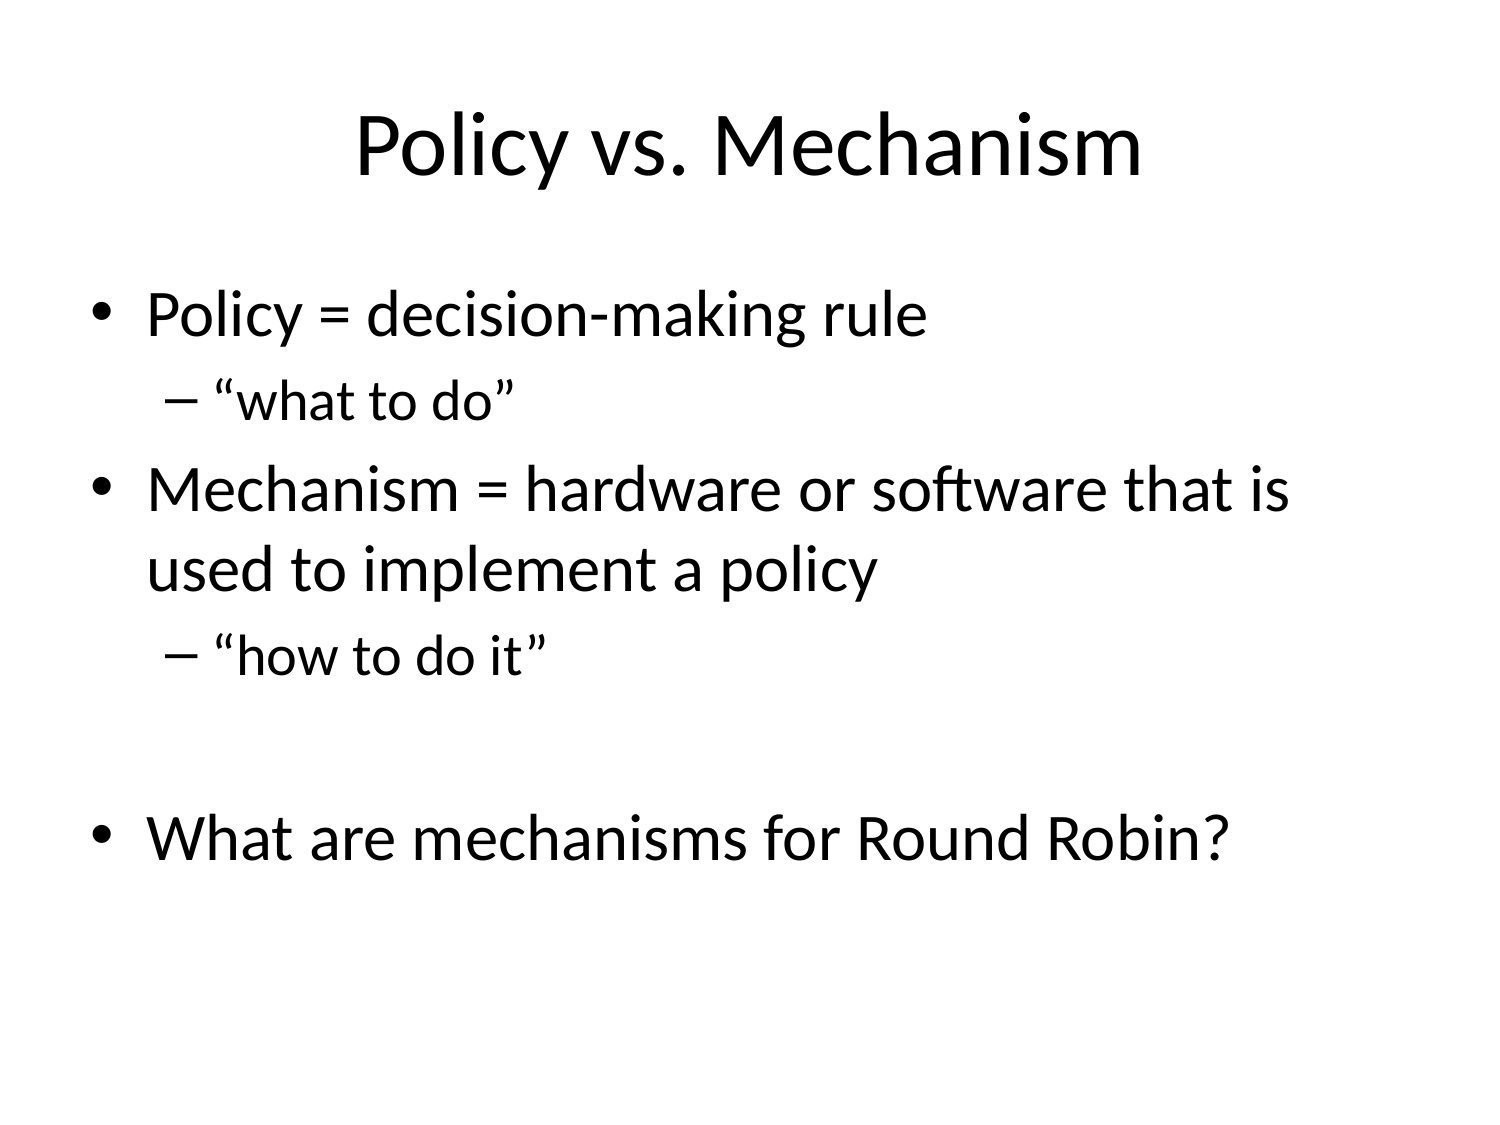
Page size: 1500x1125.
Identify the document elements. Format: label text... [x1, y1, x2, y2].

list Policy = decision-making rule “what to do” Mechanism = hardware or software that is used to implement a policy “how to do it” What are mechanisms for Round Robin? [75, 262, 1425, 1005]
title Policy vs. Mechanism [75, 45, 1425, 233]
